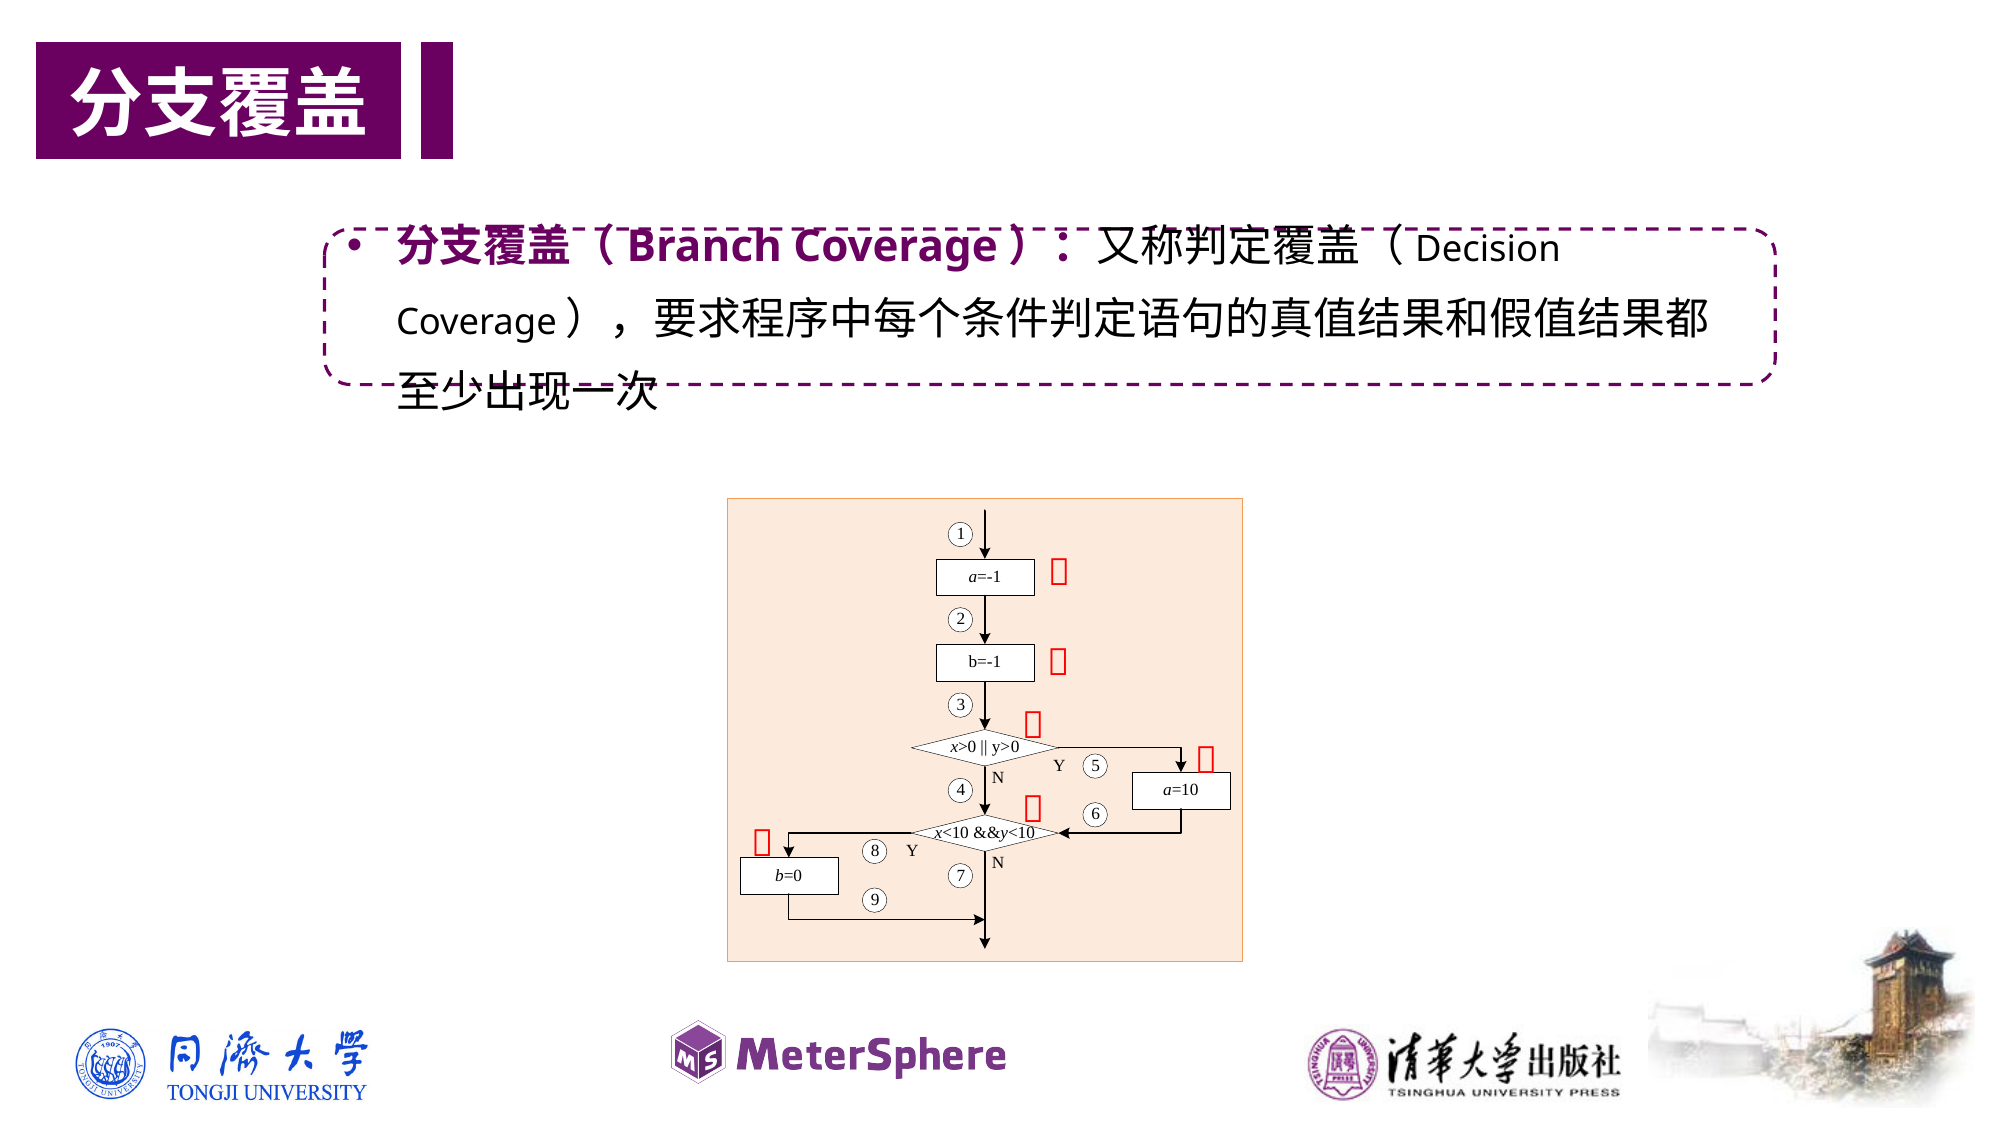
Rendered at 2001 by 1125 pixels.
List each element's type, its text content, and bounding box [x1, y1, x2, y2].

picture [1648, 927, 1975, 1108]
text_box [712, 495, 1256, 962]
picture [671, 1020, 1006, 1084]
picture [73, 1026, 373, 1103]
picture [1304, 1024, 1643, 1105]
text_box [37, 42, 453, 159]
text_box 分支覆盖（Branch Coverage）：又称判定覆盖（Decision Coverage），要求程序中每个条件判定语句的真值结果和假值结果都至少出现一次 [323, 227, 1777, 386]
